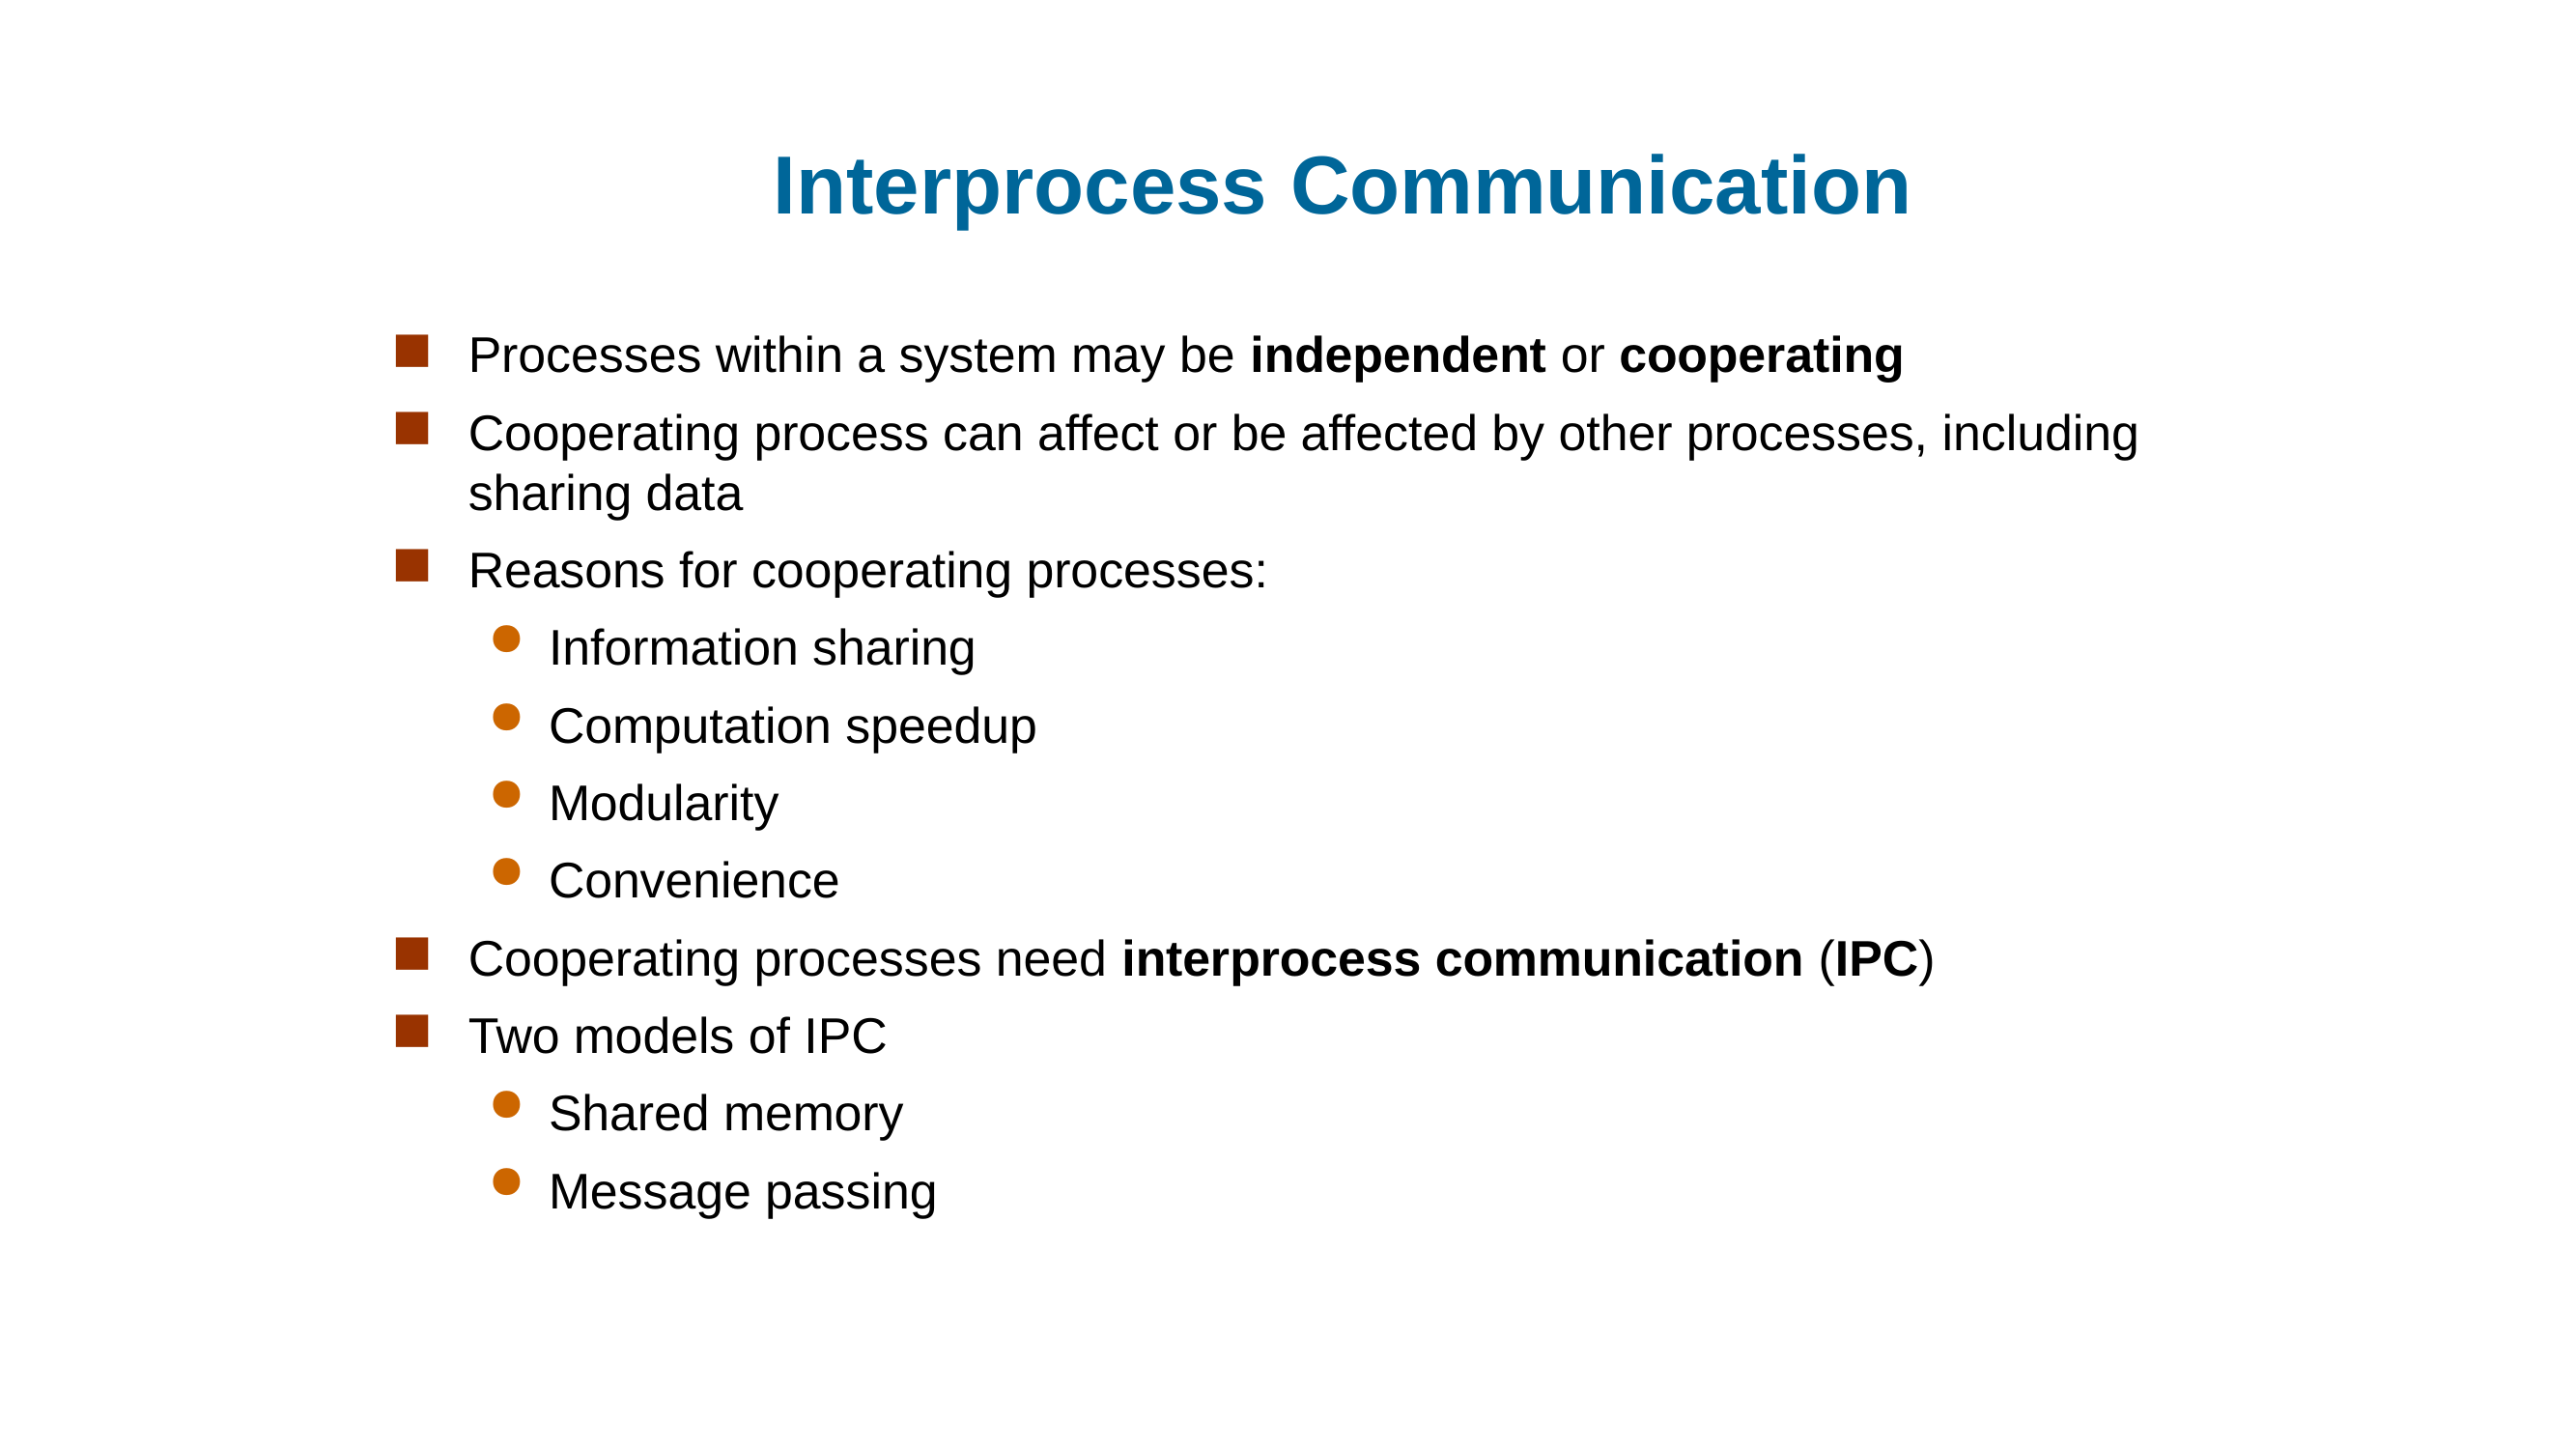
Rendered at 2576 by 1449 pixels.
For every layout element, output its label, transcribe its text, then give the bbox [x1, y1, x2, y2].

title Interprocess Communication [529, 131, 2158, 242]
list Processes within a system may be independent or cooperating Cooperating process can affect or be affected by other processes, including sharing data Reasons for cooperating processes: Information sharing Computation speedup Modularity Convenience Cooperating processes need interprocess communication (IPC) Two models of IPC Shared memory Message passing [378, 311, 2227, 1164]
